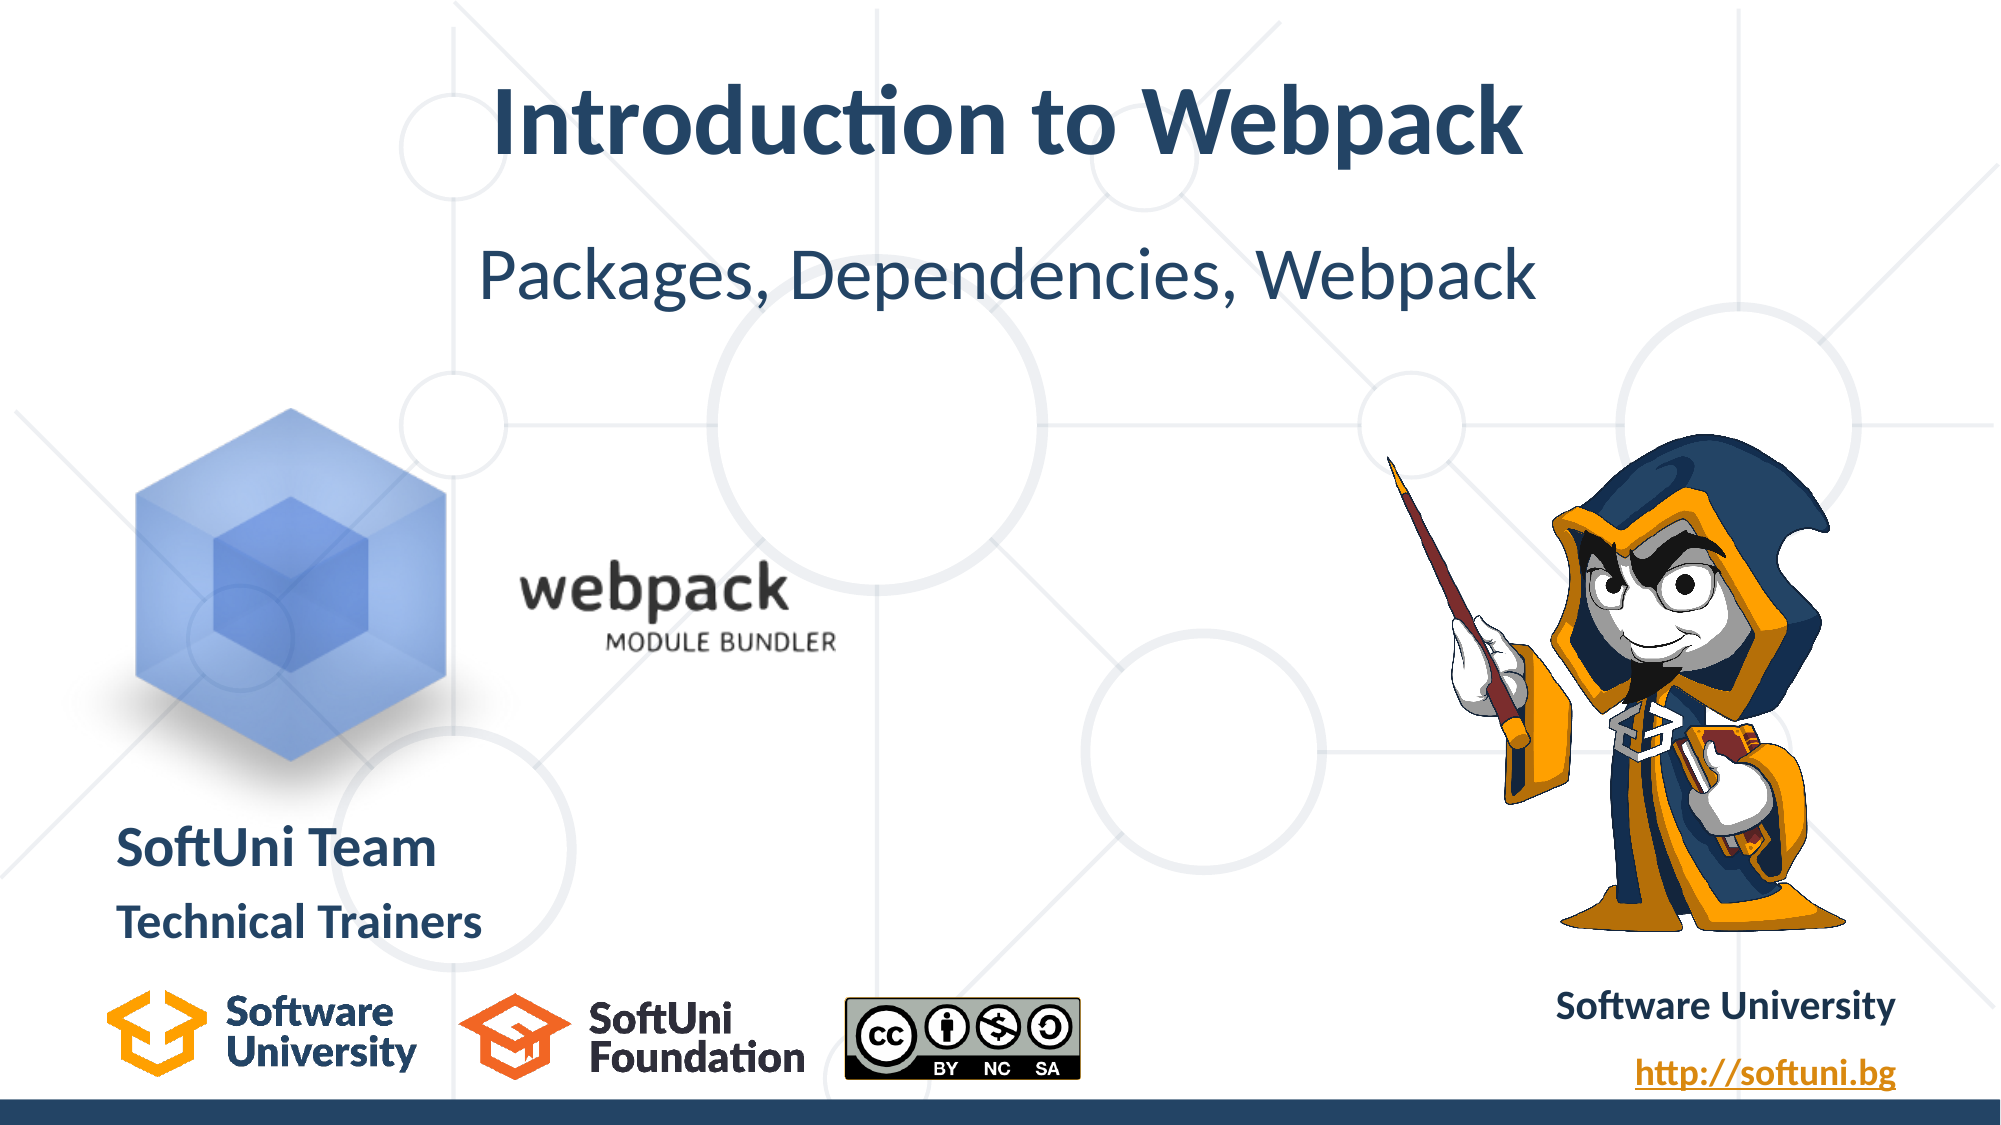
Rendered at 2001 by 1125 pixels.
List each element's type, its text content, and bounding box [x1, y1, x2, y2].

title Introduction to Webpack [109, 41, 1909, 187]
list Software University [1417, 970, 1903, 1034]
picture [845, 998, 1081, 1079]
picture [107, 990, 211, 1077]
picture [458, 993, 804, 1080]
subtitle Packages, Dependencies, Webpack [109, 213, 1909, 359]
list SoftUni Team [110, 838, 595, 880]
list http://softuni.bg [1417, 1040, 1903, 1098]
picture [59, 408, 837, 831]
picture [1369, 389, 1891, 953]
list Technical Trainers [110, 880, 595, 954]
picture [221, 990, 417, 1077]
